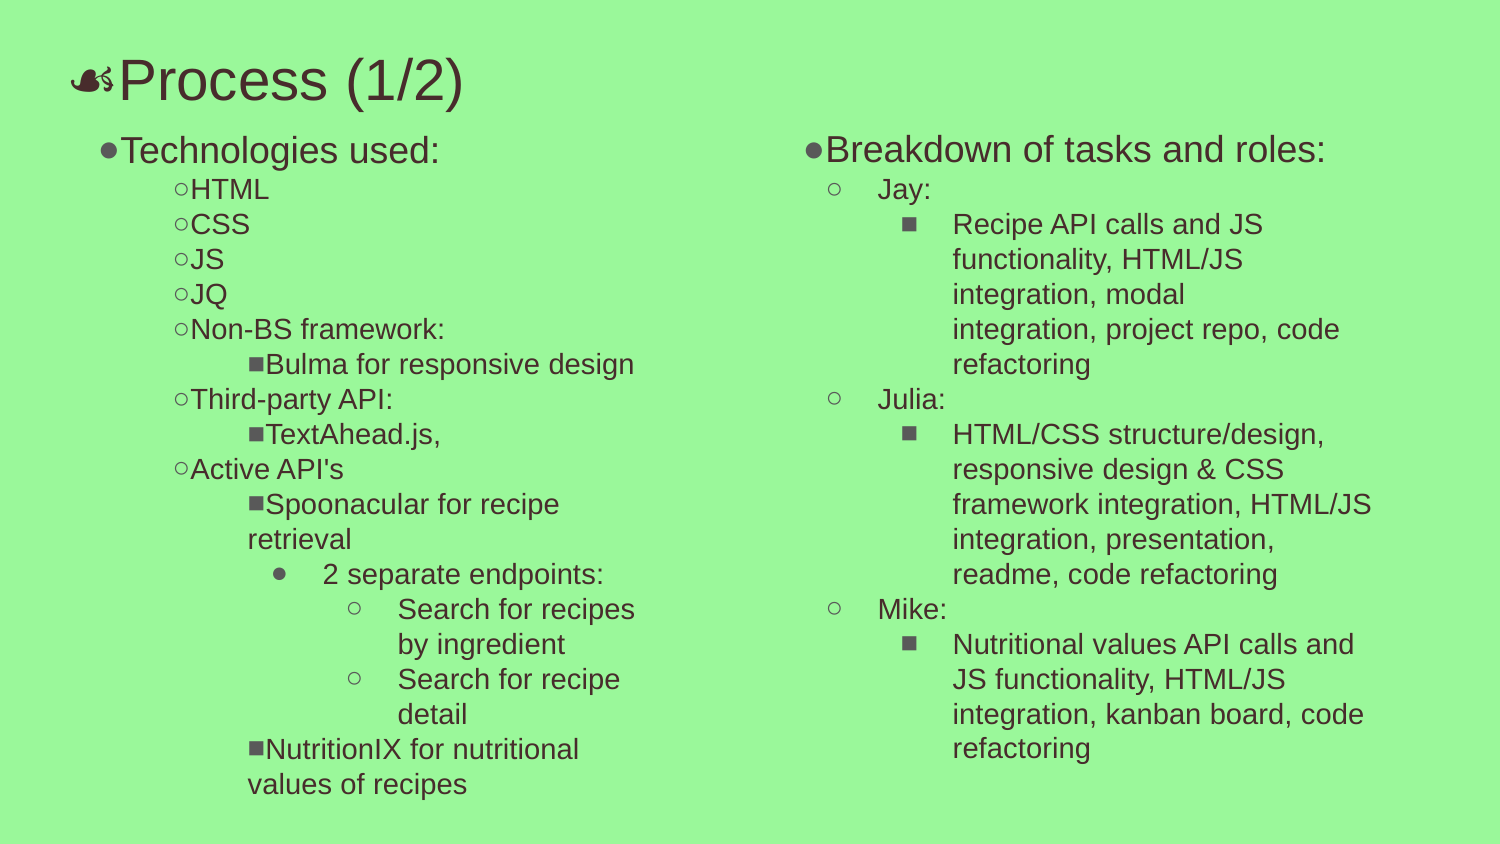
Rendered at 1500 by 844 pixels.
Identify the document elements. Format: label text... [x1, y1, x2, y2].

list Technologies used: HTML CSS JS JQ Non-BS framework: Bulma for responsive design Third-party API: TextAhead.js, Active API's Spoonacular for recipe retrieval 2 separate endpoints: Search for recipes by ingredient Search for recipe detail NutritionIX for nutritional values of recipes [7, 110, 670, 750]
text_box Breakdown of tasks and roles: Jay: Recipe API calls and JS functionality, HTML/JS integration, modal integration, project repo, code refactoring Julia: HTML/CSS structure/design, responsive design & CSS framework integration, HTML/JS integration, presentation, readme, code refactoring Mike: Nutritional values API calls and JS functionality, HTML/JS integration, kanban board, code refactoring [712, 110, 1389, 750]
title ☙Process (1/2) [51, 26, 1449, 121]
